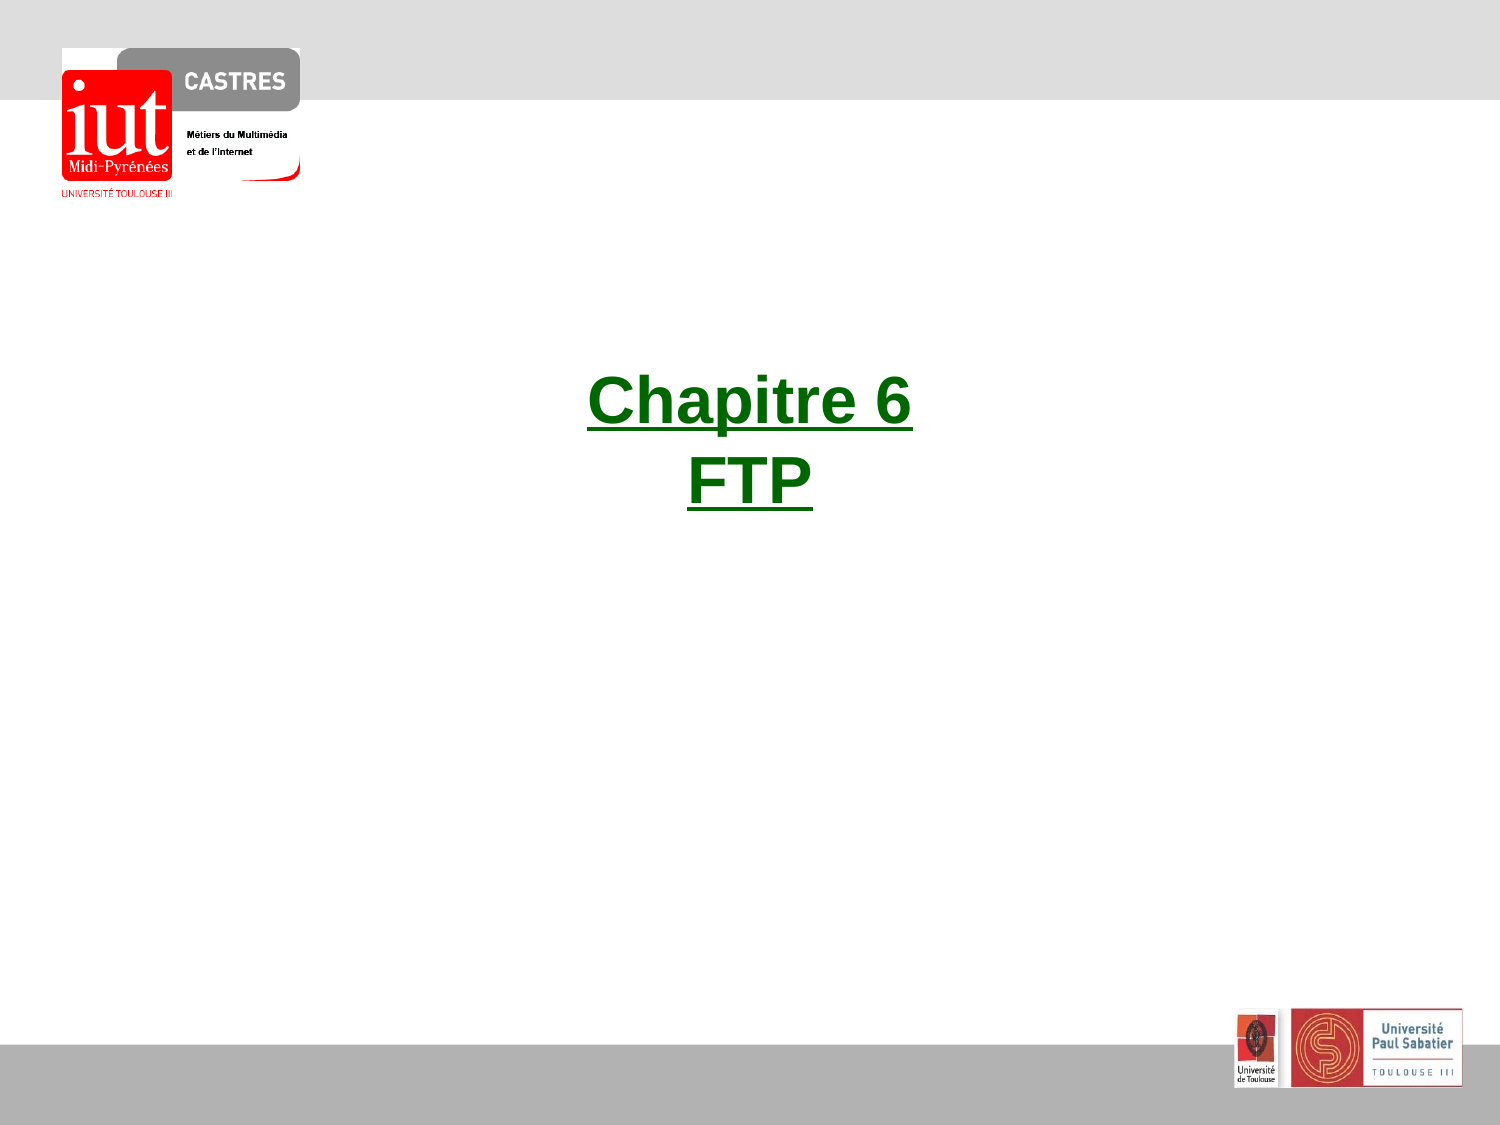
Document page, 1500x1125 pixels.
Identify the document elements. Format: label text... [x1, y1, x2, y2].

picture [62, 48, 300, 197]
title Chapitre 6 FTP [112, 349, 1388, 591]
picture [1234, 1003, 1463, 1088]
